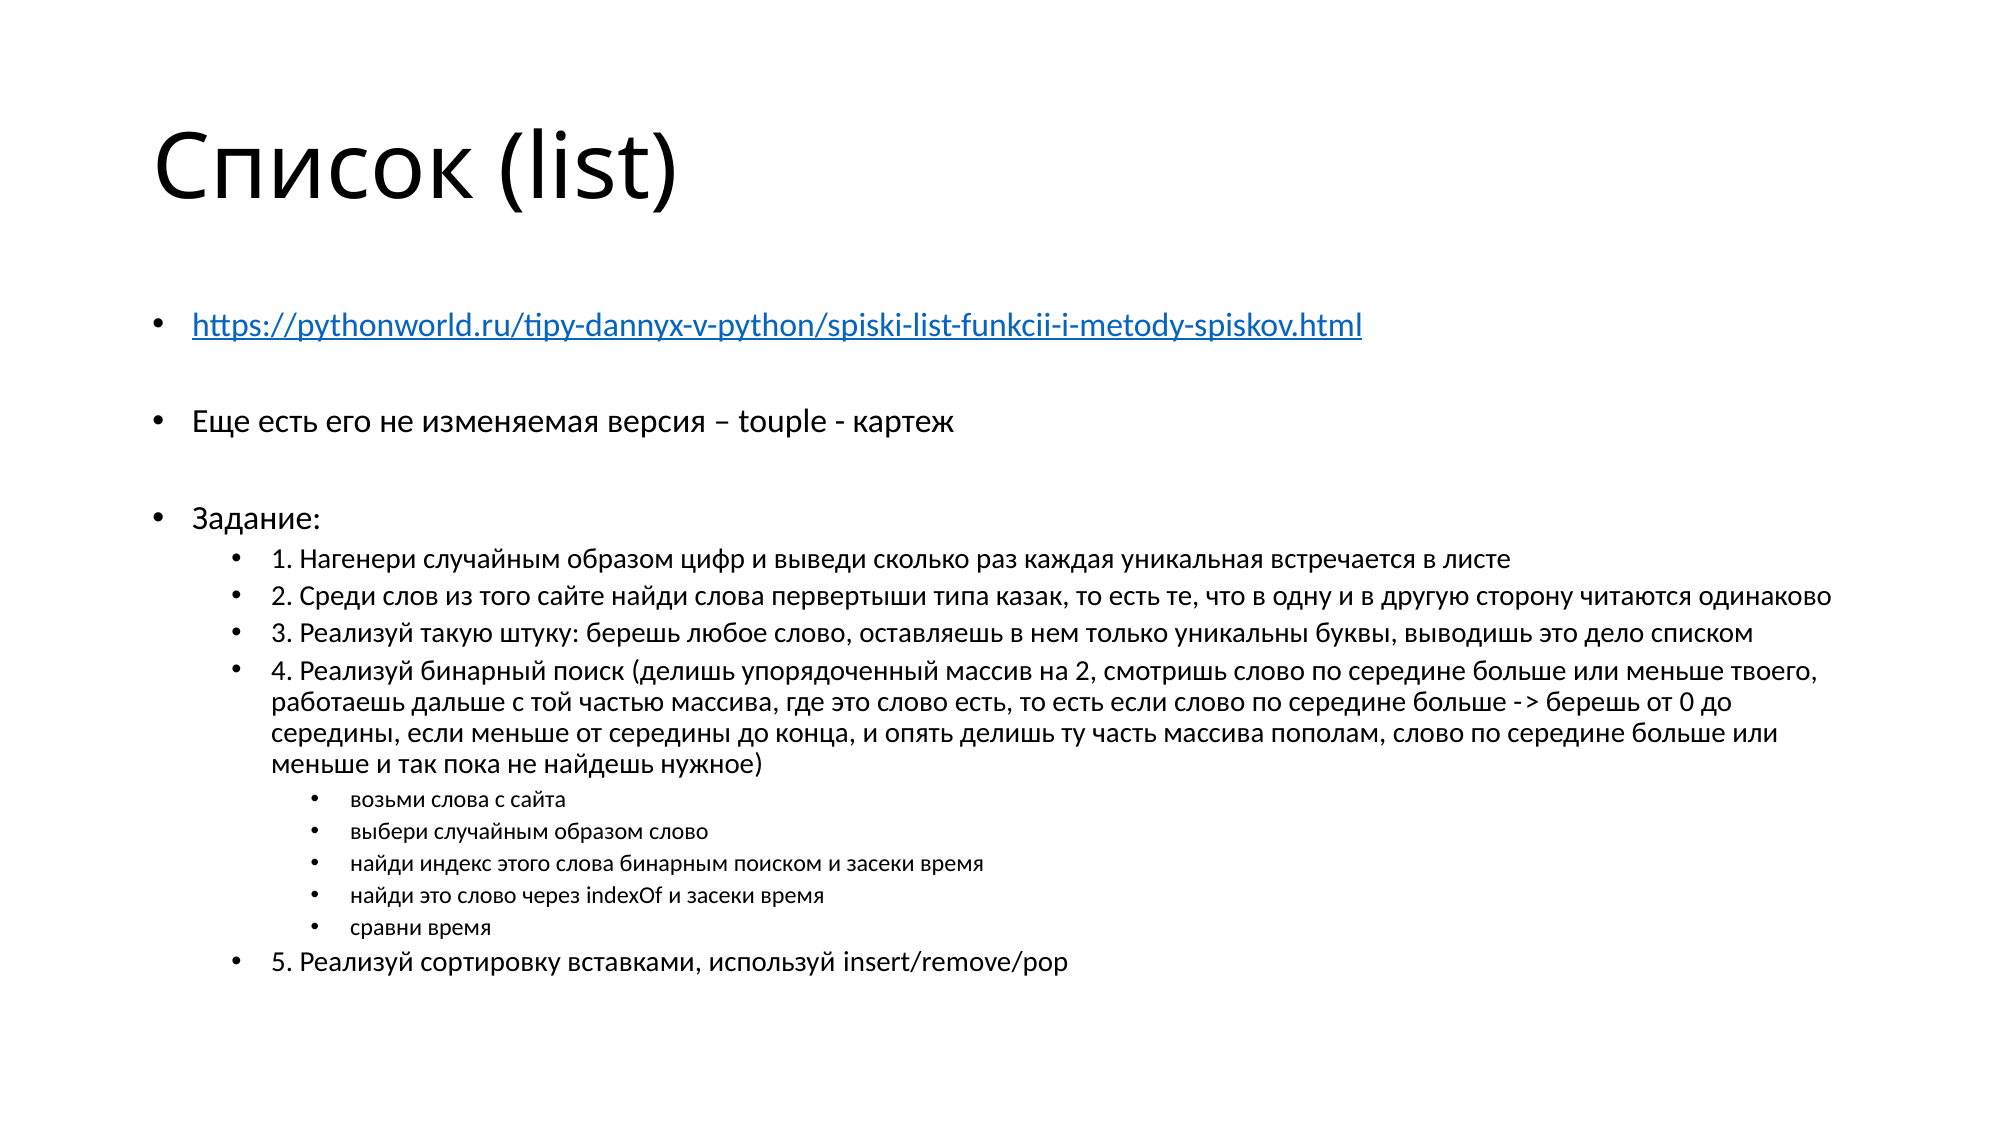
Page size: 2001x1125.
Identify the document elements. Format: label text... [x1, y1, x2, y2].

list https://pythonworld.ru/tipy-dannyx-v-python/spiski-list-funkcii-i-metody-spiskov.html Еще есть его не изменяемая версия – touple - картеж Задание: 1. Нагенери случайным образом цифр и выведи сколько раз каждая уникальная встречается в листе 2. Среди слов из того сайте найди слова первертыши типа казак, то есть те, что в одну и в другую сторону читаются одинаково 3. Реализуй такую штуку: берешь любое слово, оставляешь в нем только уникальны буквы, выводишь это дело списком 4. Реализуй бинарный поиск (делишь упорядоченный массив на 2, смотришь слово по середине больше или меньше твоего, работаешь дальше с той частью массива, где это слово есть, то есть если слово по середине больше -> берешь от 0 до середины, если меньше от середины до конца, и опять делишь ту часть массива пополам, слово по середине больше или меньше и так пока не найдешь нужное) возьми слова с сайта выбери случайным образом слово найди индекс этого слова бинарным поиском и засеки время найди это слово через indexOf и засеки время сравни время 5. Реализуй сортировку вставками, используй insert/remove/pop [137, 299, 1863, 1014]
title Список (list) [137, 59, 1863, 278]
